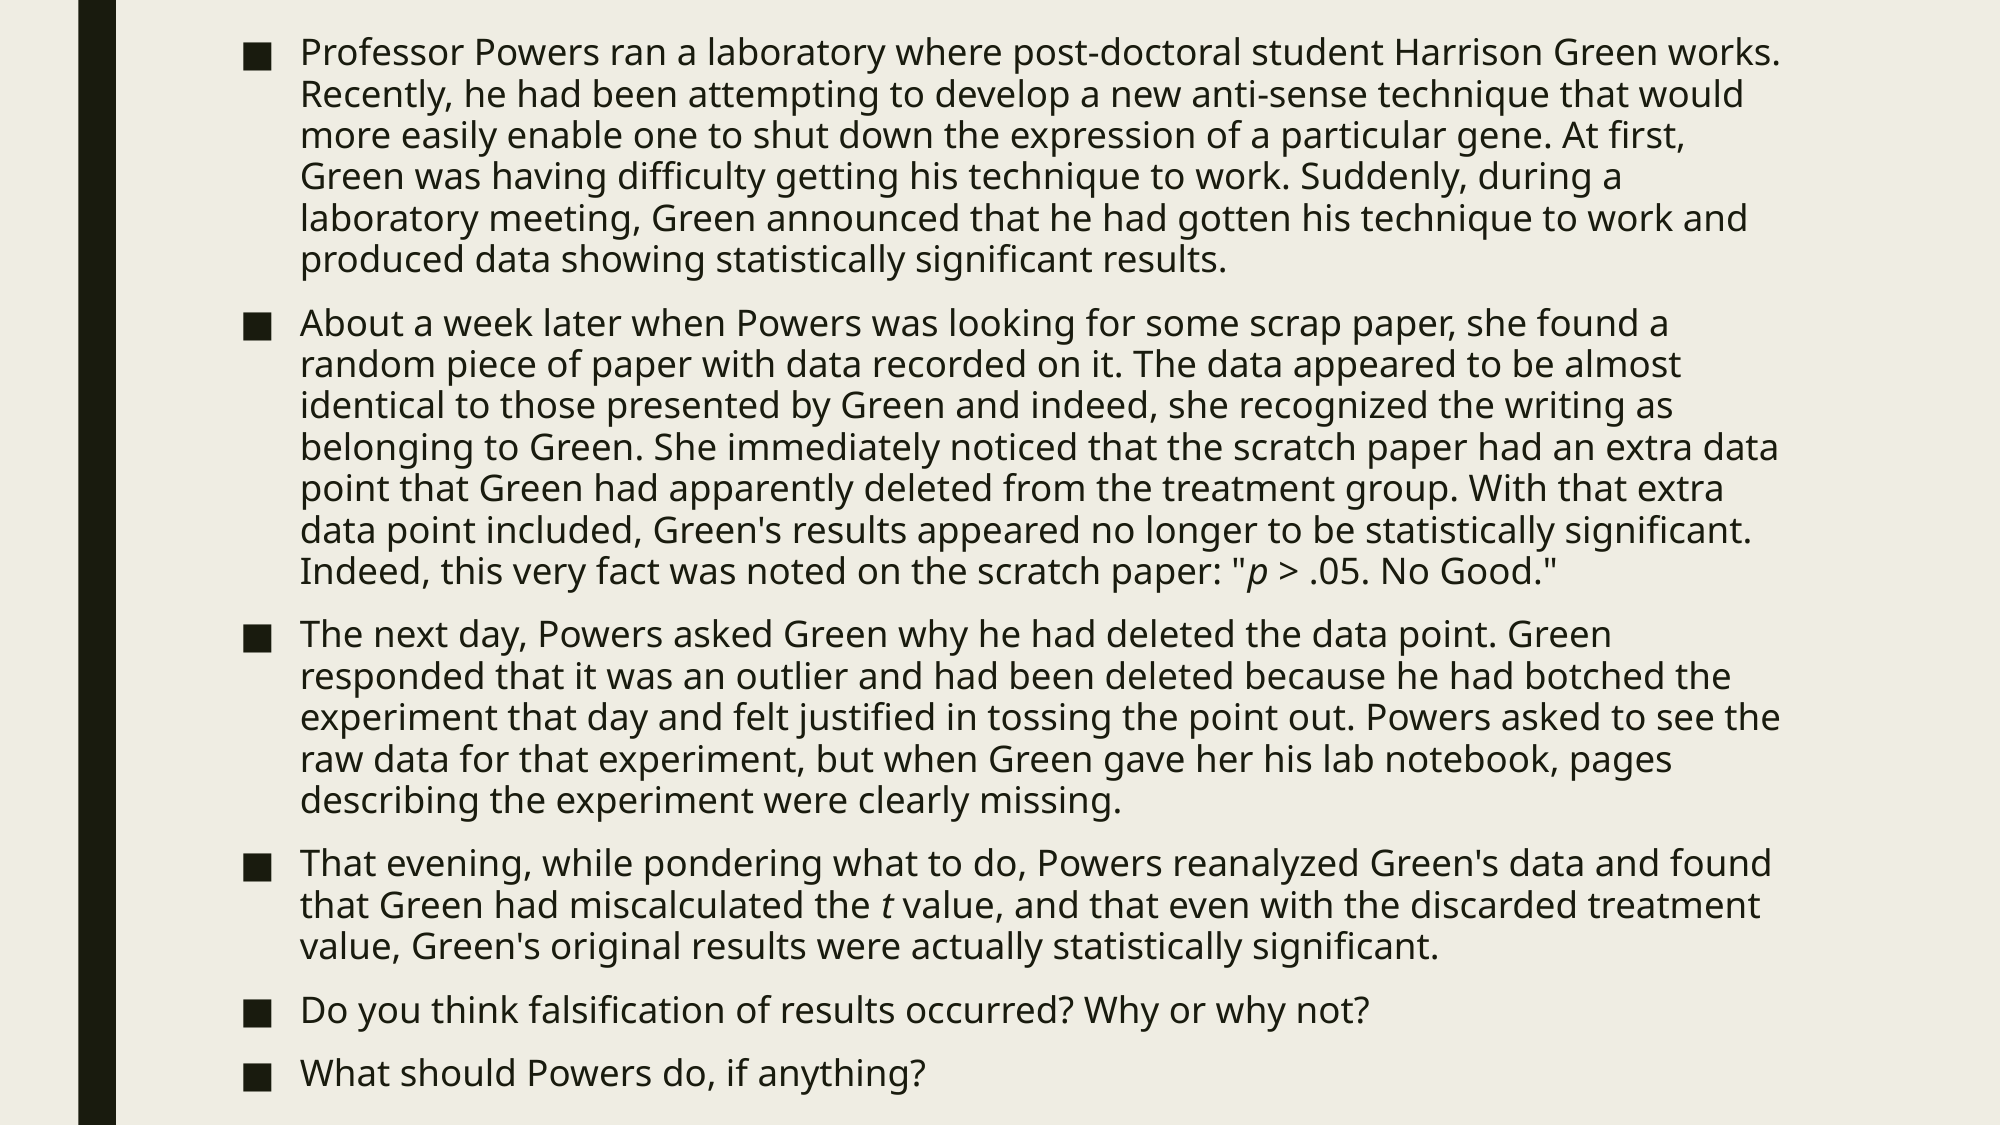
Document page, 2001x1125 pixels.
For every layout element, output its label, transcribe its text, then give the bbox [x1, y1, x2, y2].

list Professor Powers ran a laboratory where post-doctoral student Harrison Green works. Recently, he had been attempting to develop a new anti-sense technique that would more easily enable one to shut down the expression of a particular gene. At first, Green was having difficulty getting his technique to work. Suddenly, during a laboratory meeting, Green announced that he had gotten his technique to work and produced data showing statistically significant results. About a week later when Powers was looking for some scrap paper, she found a random piece of paper with data recorded on it. The data appeared to be almost identical to those presented by Green and indeed, she recognized the writing as belonging to Green. She immediately noticed that the scratch paper had an extra data point that Green had apparently deleted from the treatment group. With that extra data point included, Green's results appeared no longer to be statistically significant. Indeed, this very fact was noted on the scratch paper: "p > .05. No Good." The next day, Powers asked Green why he had deleted the data point. Green responded that it was an outlier and had been deleted because he had botched the experiment that day and felt justified in tossing the point out. Powers asked to see the raw data for that experiment, but when Green gave her his lab notebook, pages describing the experiment were clearly missing. That evening, while pondering what to do, Powers reanalyzed Green's data and found that Green had miscalculated the t value, and that even with the discarded treatment value, Green's original results were actually statistically significant. Do you think falsification of results occurred? Why or why not? What should Powers do, if anything? [225, 25, 1800, 1125]
